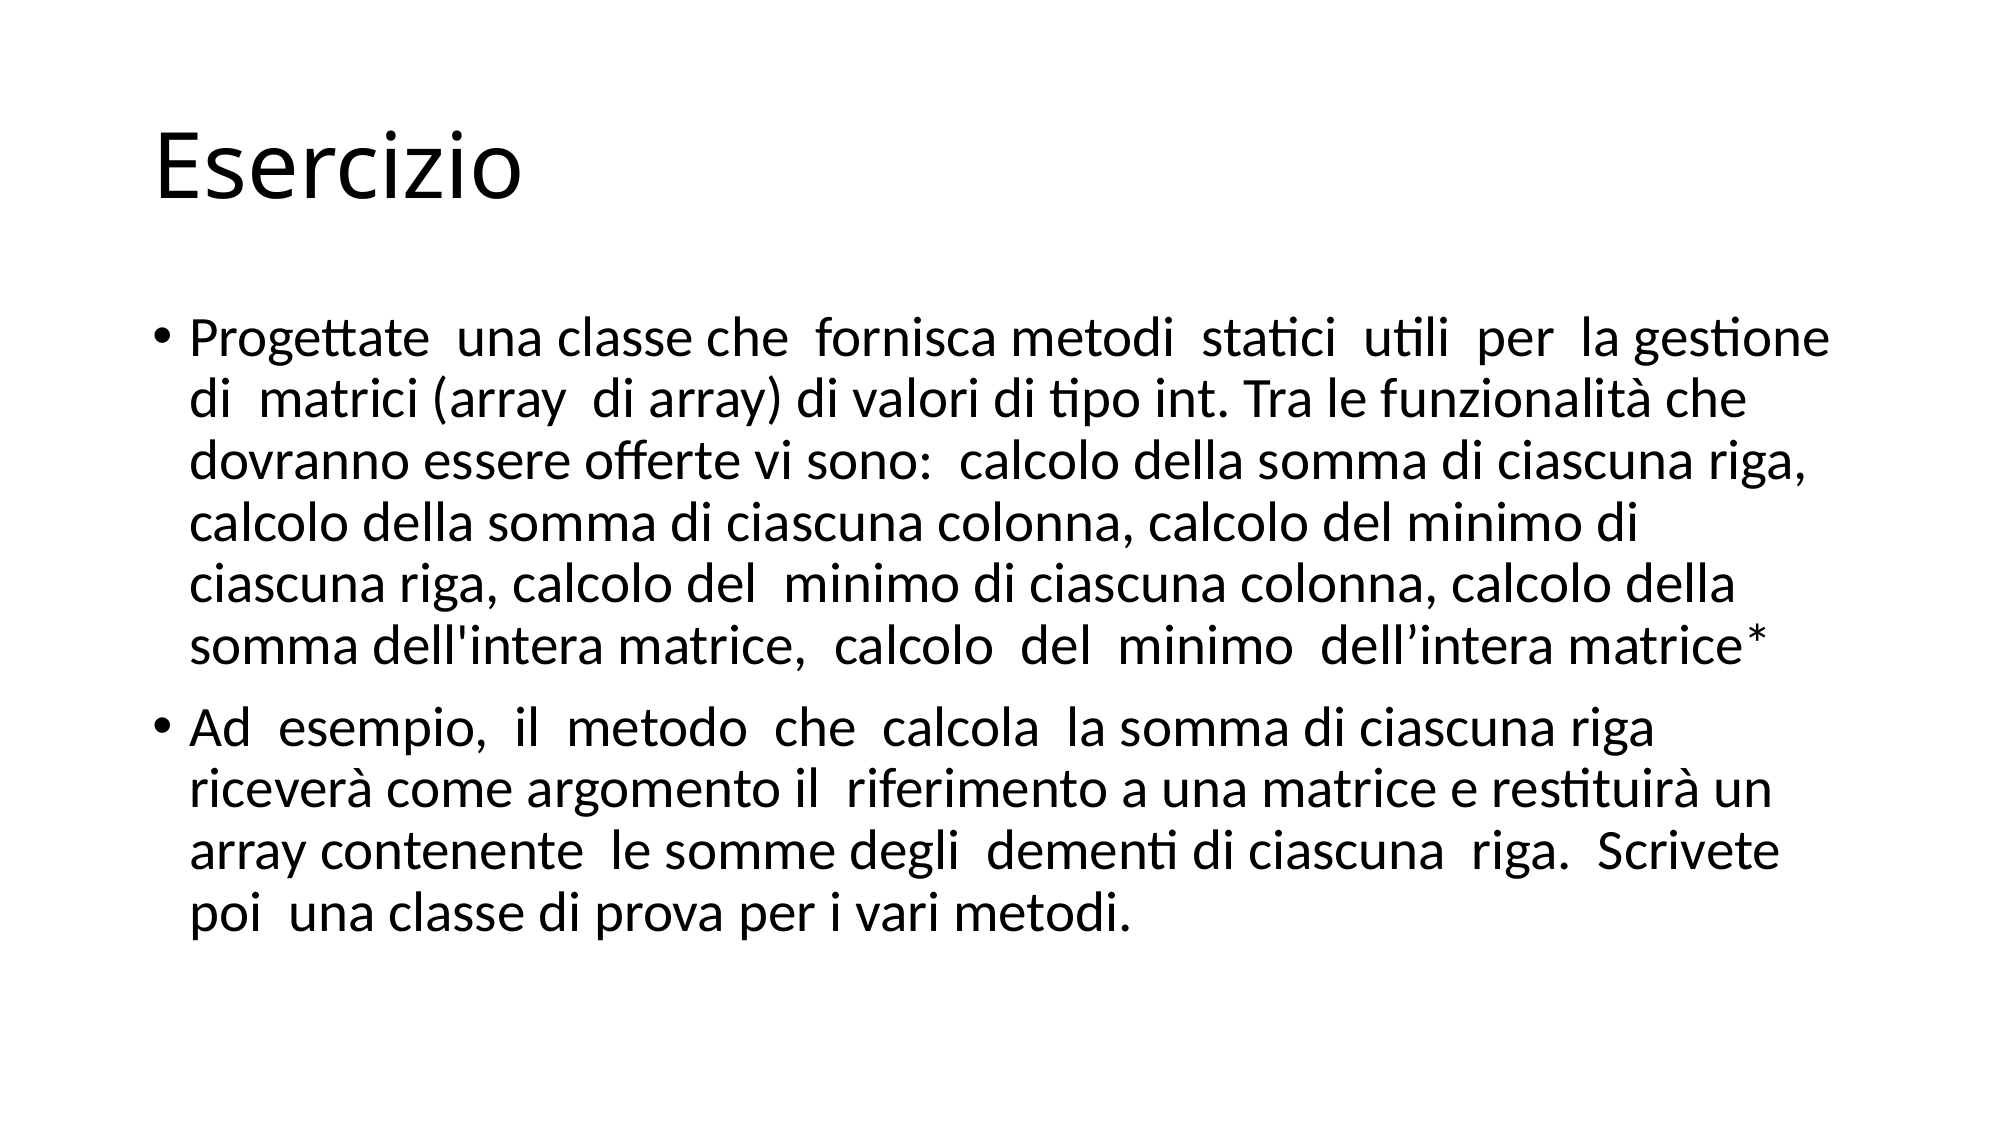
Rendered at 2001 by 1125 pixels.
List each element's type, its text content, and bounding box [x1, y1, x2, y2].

title Esercizio [137, 59, 1863, 278]
list Progettate una classe che fornisca metodi statici utili per la gestione di matrici (array di array) di valori di tipo int. Tra le funzionalità che dovranno essere offerte vi sono: calcolo della somma di ciascuna riga, calcolo della somma di ciascuna colonna, calcolo del minimo di ciascuna riga, calcolo del minimo di ciascuna colonna, calcolo della somma dell'intera matrice, calcolo del minimo dell’intera matrice* Ad esempio, il metodo che calcola la somma di ciascuna riga riceverà come argomento il riferimento a una matrice e restituirà un array contenente le somme degli dementi di ciascuna riga. Scrivete poi una classe di prova per i vari metodi. [137, 299, 1863, 1014]
